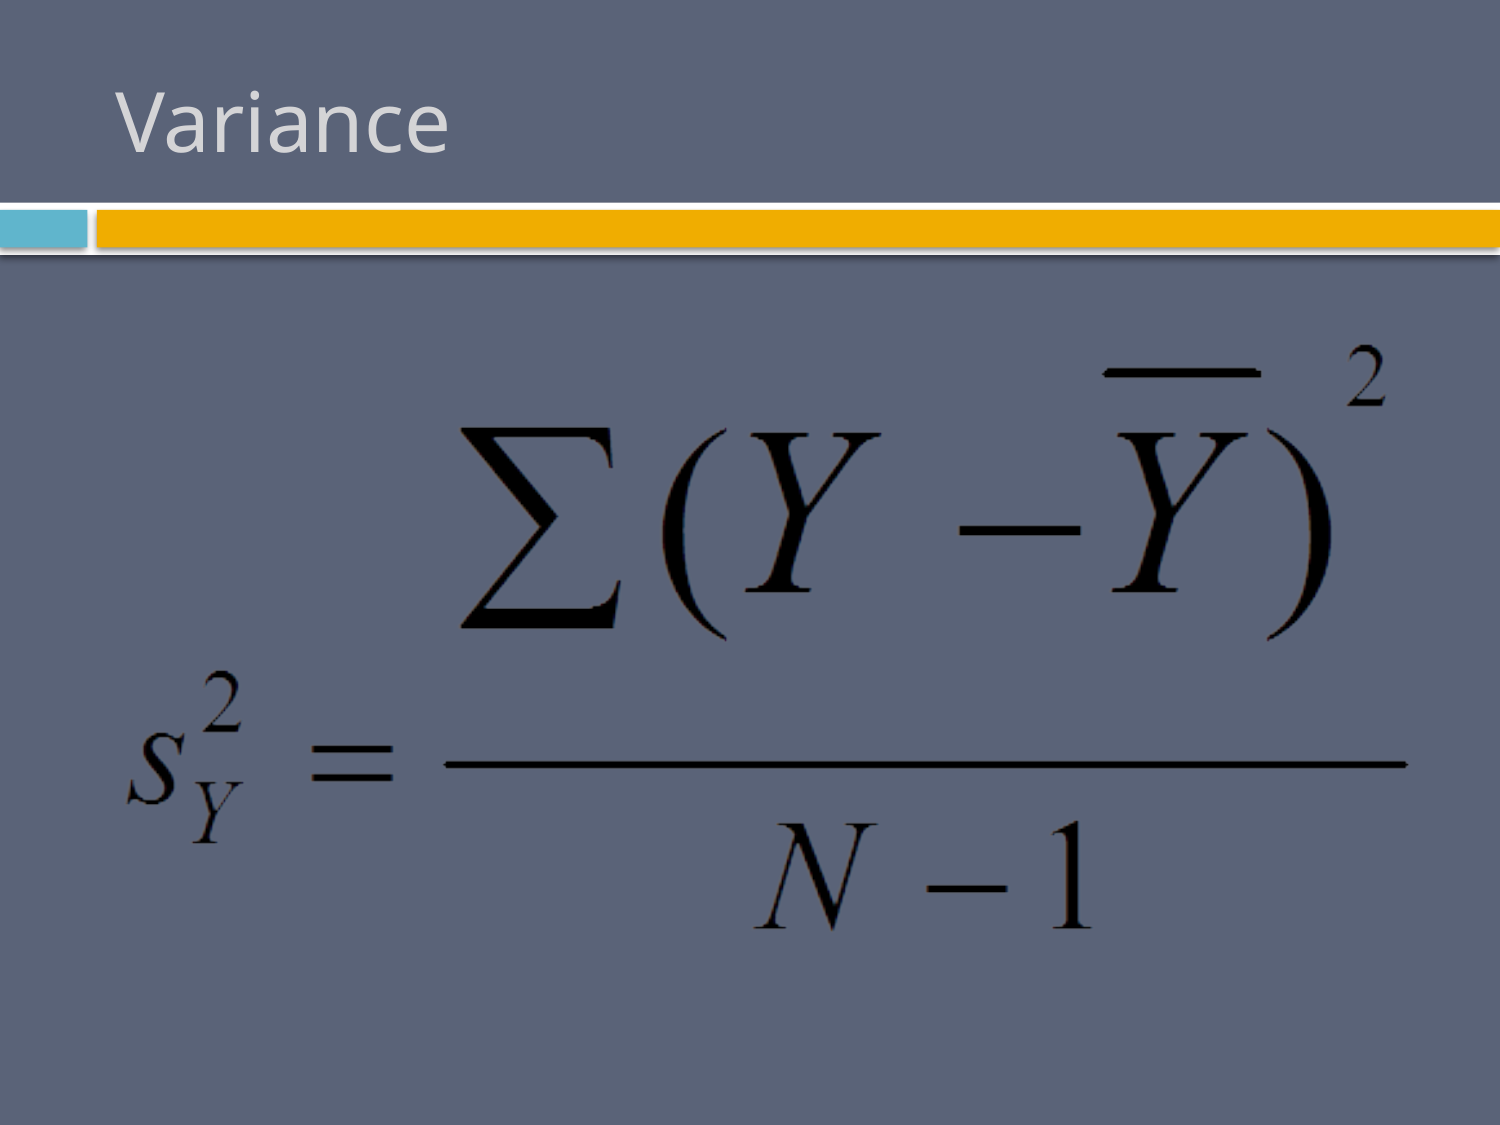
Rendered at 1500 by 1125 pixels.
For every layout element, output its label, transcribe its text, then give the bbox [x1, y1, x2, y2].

title Variance [100, 37, 1439, 201]
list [100, 262, 1439, 1001]
